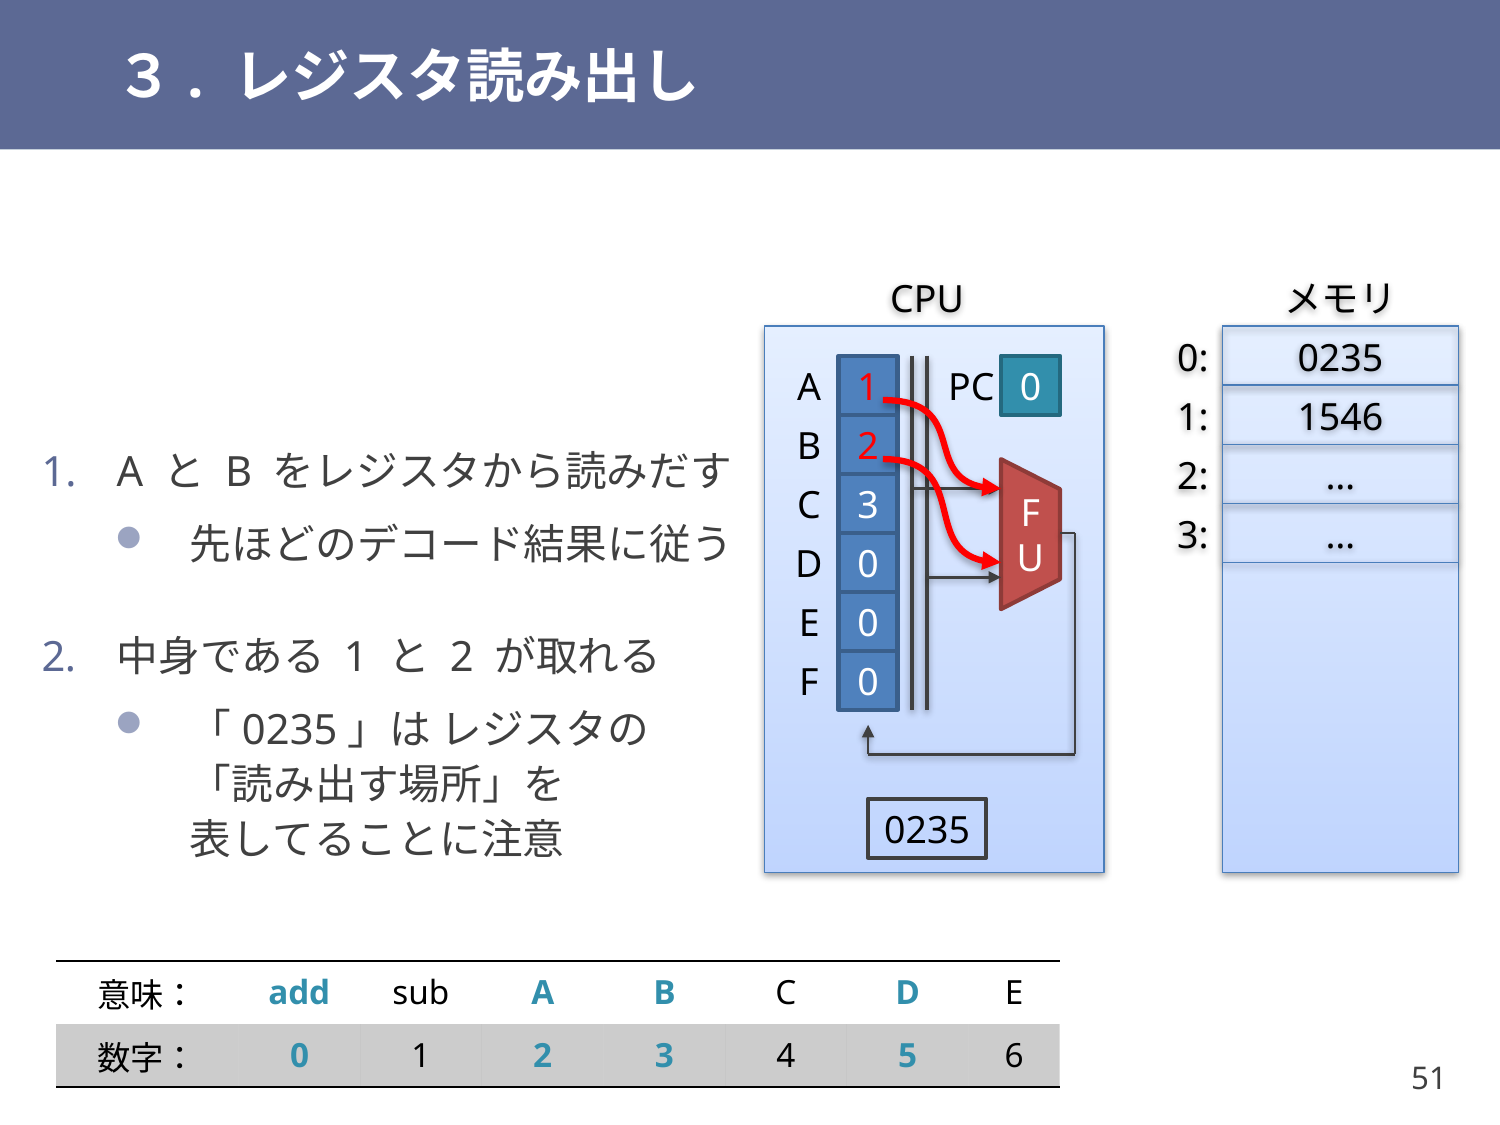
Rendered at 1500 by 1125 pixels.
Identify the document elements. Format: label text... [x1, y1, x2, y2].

list A と B をレジスタから読みだす 先ほどのデコード結果に従う 中身である 1 と 2 が取れる 「0235」は レジスタの 「読み出す場所」を 表してることに注意 [26, 252, 751, 1051]
table_cell 4 [725, 1024, 847, 1086]
text_box 0 [999, 354, 1062, 417]
text_box FU [998, 459, 1063, 612]
text_box 0: [1163, 325, 1223, 384]
text_box A [777, 354, 836, 413]
text_box 1546 [1227, 385, 1459, 443]
table_header B [604, 962, 725, 1024]
text_box 0 [836, 531, 900, 590]
table_cell 5 [847, 1024, 969, 1086]
text_box [1222, 571, 1459, 873]
table_header sub [360, 962, 482, 1024]
text_box CPU [749, 266, 1105, 327]
text_box 0 [836, 649, 900, 712]
text_box E [777, 590, 836, 649]
table_cell 1 [360, 1024, 482, 1086]
text_box [764, 332, 1105, 873]
table_cell 6 [969, 1024, 1060, 1086]
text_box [882, 399, 1002, 458]
table_header add [239, 962, 360, 1024]
text_box PC [940, 354, 999, 398]
text_box … [1227, 444, 1459, 502]
text_box C [777, 472, 836, 531]
text_box … [1227, 503, 1459, 563]
text_box 0 [836, 590, 900, 649]
text_box 2: [1163, 444, 1223, 502]
table_cell 0 [239, 1024, 360, 1086]
text_box 0235 [1223, 325, 1459, 384]
text_box メモリ [1222, 266, 1459, 325]
text_box B [777, 413, 836, 472]
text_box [882, 458, 1002, 563]
text_box 0235 [866, 797, 988, 860]
text_box 1: [1163, 385, 1223, 443]
table_header C [725, 962, 847, 1024]
text_box 3: [1163, 503, 1223, 563]
title ３. レジスタ読み出し [100, 0, 1500, 150]
text_box 1 [836, 354, 900, 413]
table_header 意味： [56, 962, 239, 1024]
table_cell 3 [604, 1024, 725, 1086]
table_cell 2 [482, 1024, 604, 1086]
table_header E [969, 962, 1060, 1024]
text_box 2 [836, 413, 877, 472]
text_box 3 [836, 472, 877, 531]
table_header A [482, 962, 604, 1024]
text_box D [777, 531, 836, 590]
table_cell 数字： [56, 1024, 239, 1086]
table_header D [847, 962, 969, 1024]
text_box F [777, 649, 836, 712]
text_box li 0x0f4→B [932, 568, 982, 576]
